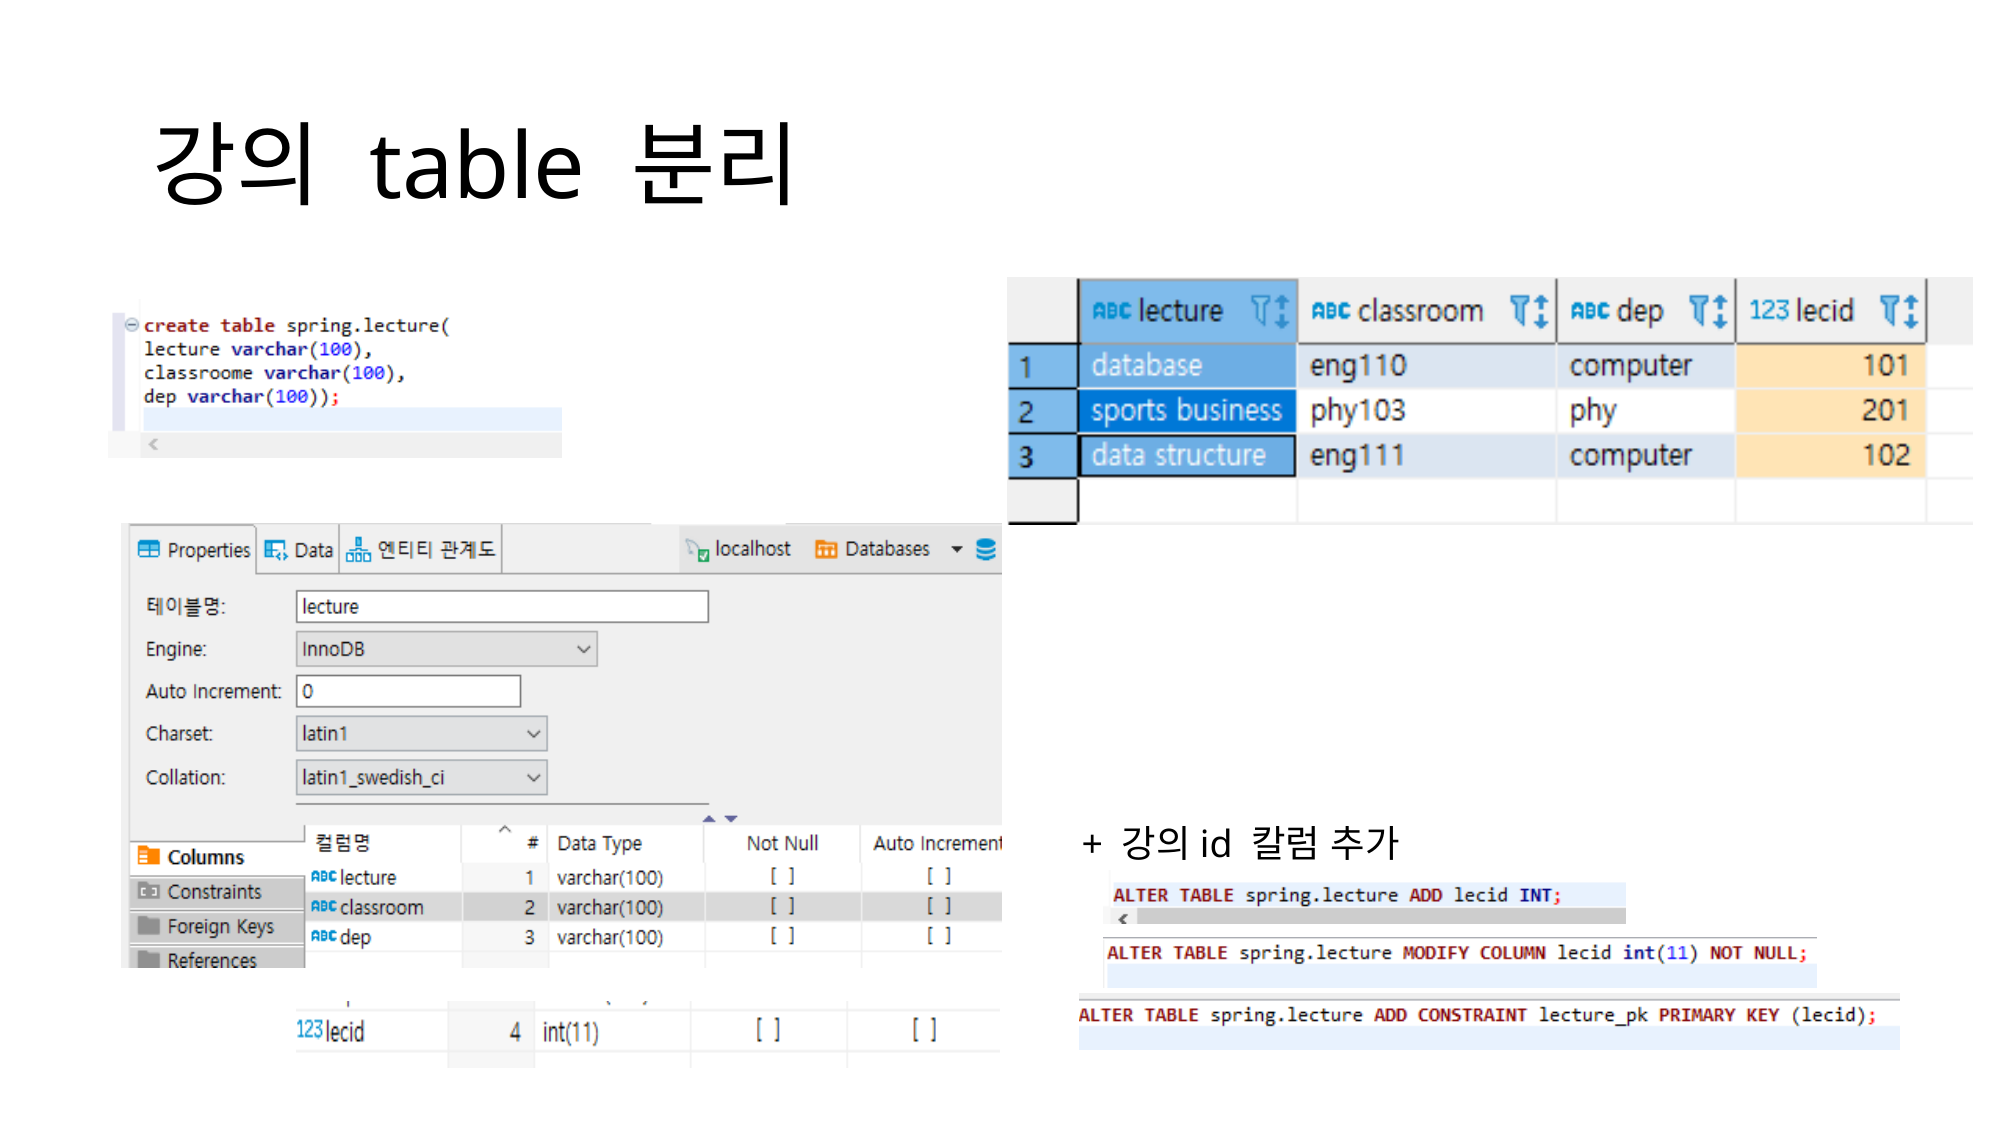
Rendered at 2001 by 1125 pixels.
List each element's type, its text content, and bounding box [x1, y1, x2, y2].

picture [1103, 870, 1626, 924]
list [121, 523, 1002, 968]
picture [1007, 276, 1973, 525]
picture [108, 299, 562, 458]
title 강의 table 분리 [137, 59, 1863, 278]
text_box + 강의id 칼럼 추가 [1066, 812, 1625, 872]
picture [1103, 937, 1817, 988]
picture [296, 1001, 1000, 1068]
picture [1079, 993, 1900, 1050]
